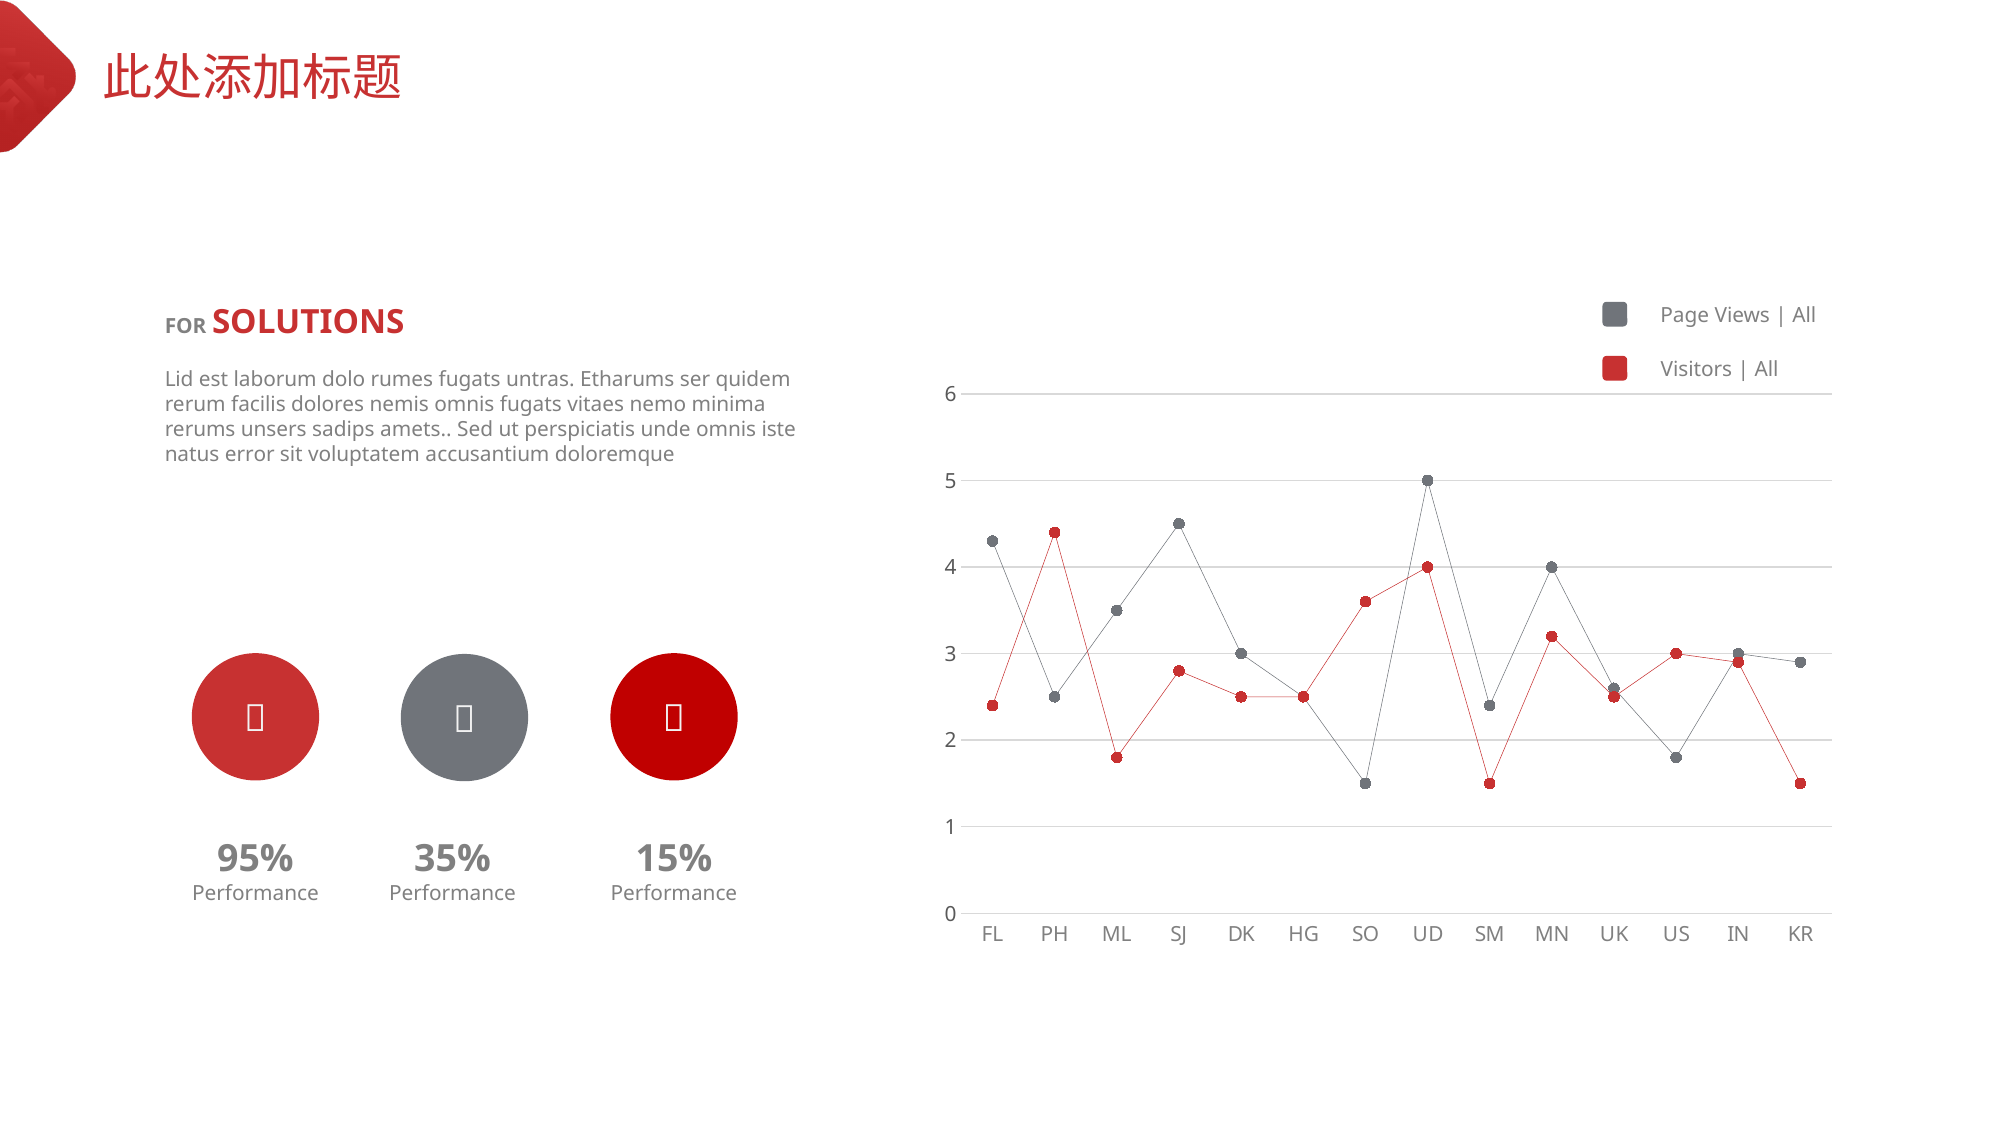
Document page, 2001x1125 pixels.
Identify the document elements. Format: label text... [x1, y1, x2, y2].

text_box 15% Performance [595, 826, 753, 912]
text_box 此处添加标题 [87, 38, 418, 114]
text_box  [610, 653, 738, 781]
text_box [1602, 355, 1628, 367]
text_box  [400, 653, 529, 782]
text_box [1602, 301, 1628, 327]
picture [0, 0, 85, 162]
text_box Page Views | All [1645, 294, 1832, 334]
text_box 95% Performance [177, 826, 334, 912]
text_box FOR SOLUTIONS Lid est laborum dolo rumes fugats untras. Etharums ser quidem rerum facilis dolores nemis omnis fugats vitaes nemo minima rerums unsers sadips amets.. Sed ut perspiciatis unde omnis iste natus error sit voluptatem accusantium doloremque [150, 293, 850, 473]
chart [926, 367, 1850, 960]
text_box Visitors | All [1645, 348, 1794, 367]
text_box  [191, 653, 320, 781]
text_box 35% Performance [374, 826, 531, 912]
